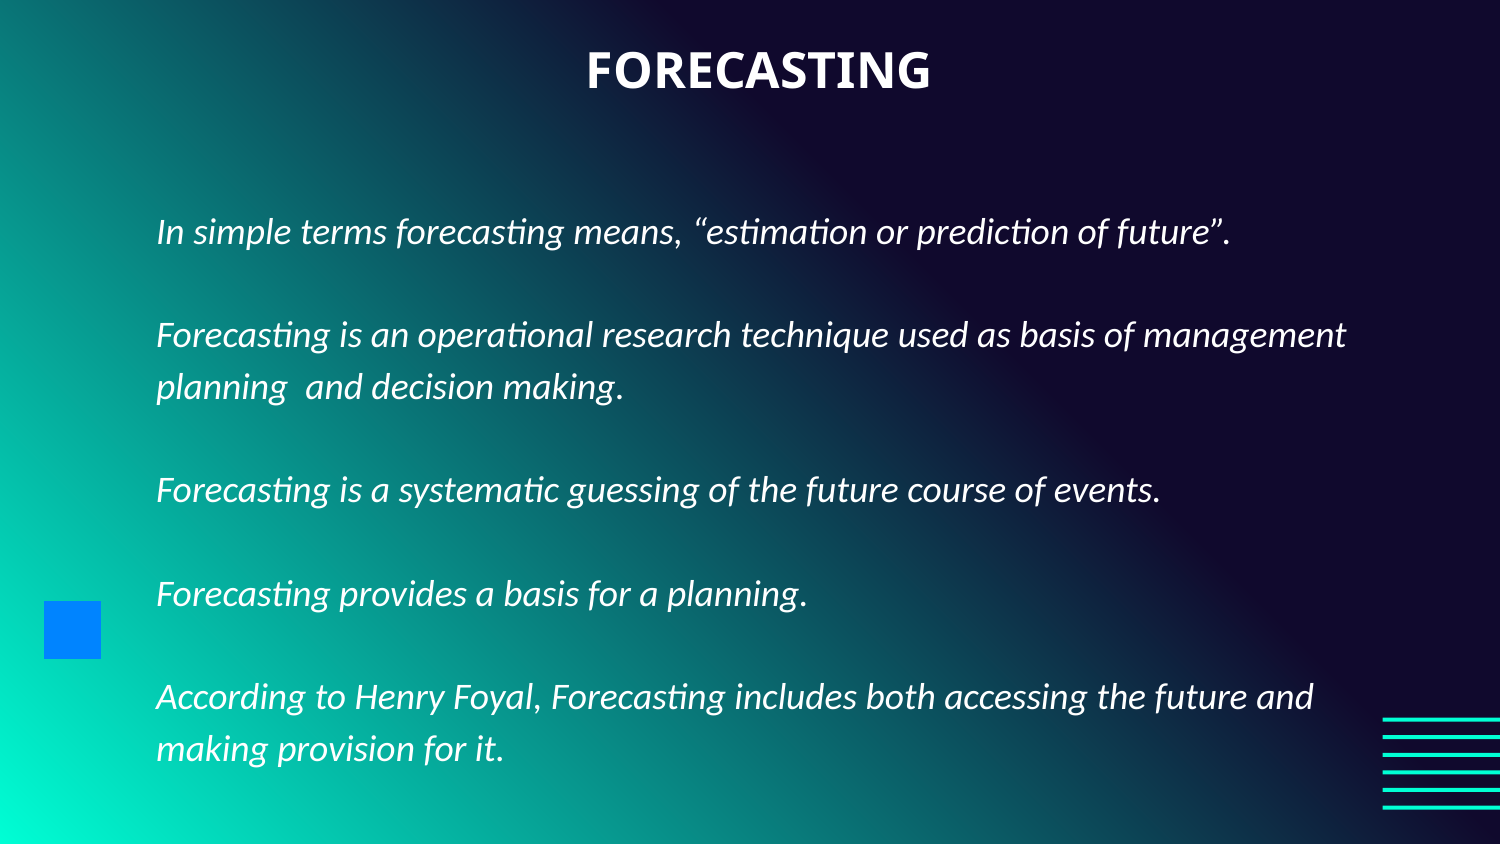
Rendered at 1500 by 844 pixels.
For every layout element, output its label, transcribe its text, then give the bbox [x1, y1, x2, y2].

title FORECASTING [118, 22, 1382, 146]
list In simple terms forecasting means, “estimation or prediction of future”. Forecasting is an operational research technique used as basis of management planning and decision making. Forecasting is a systematic guessing of the future course of events. Forecasting provides a basis for a planning. According to Henry Foyal, Forecasting includes both accessing the future and making provision for it. [118, 184, 1416, 844]
